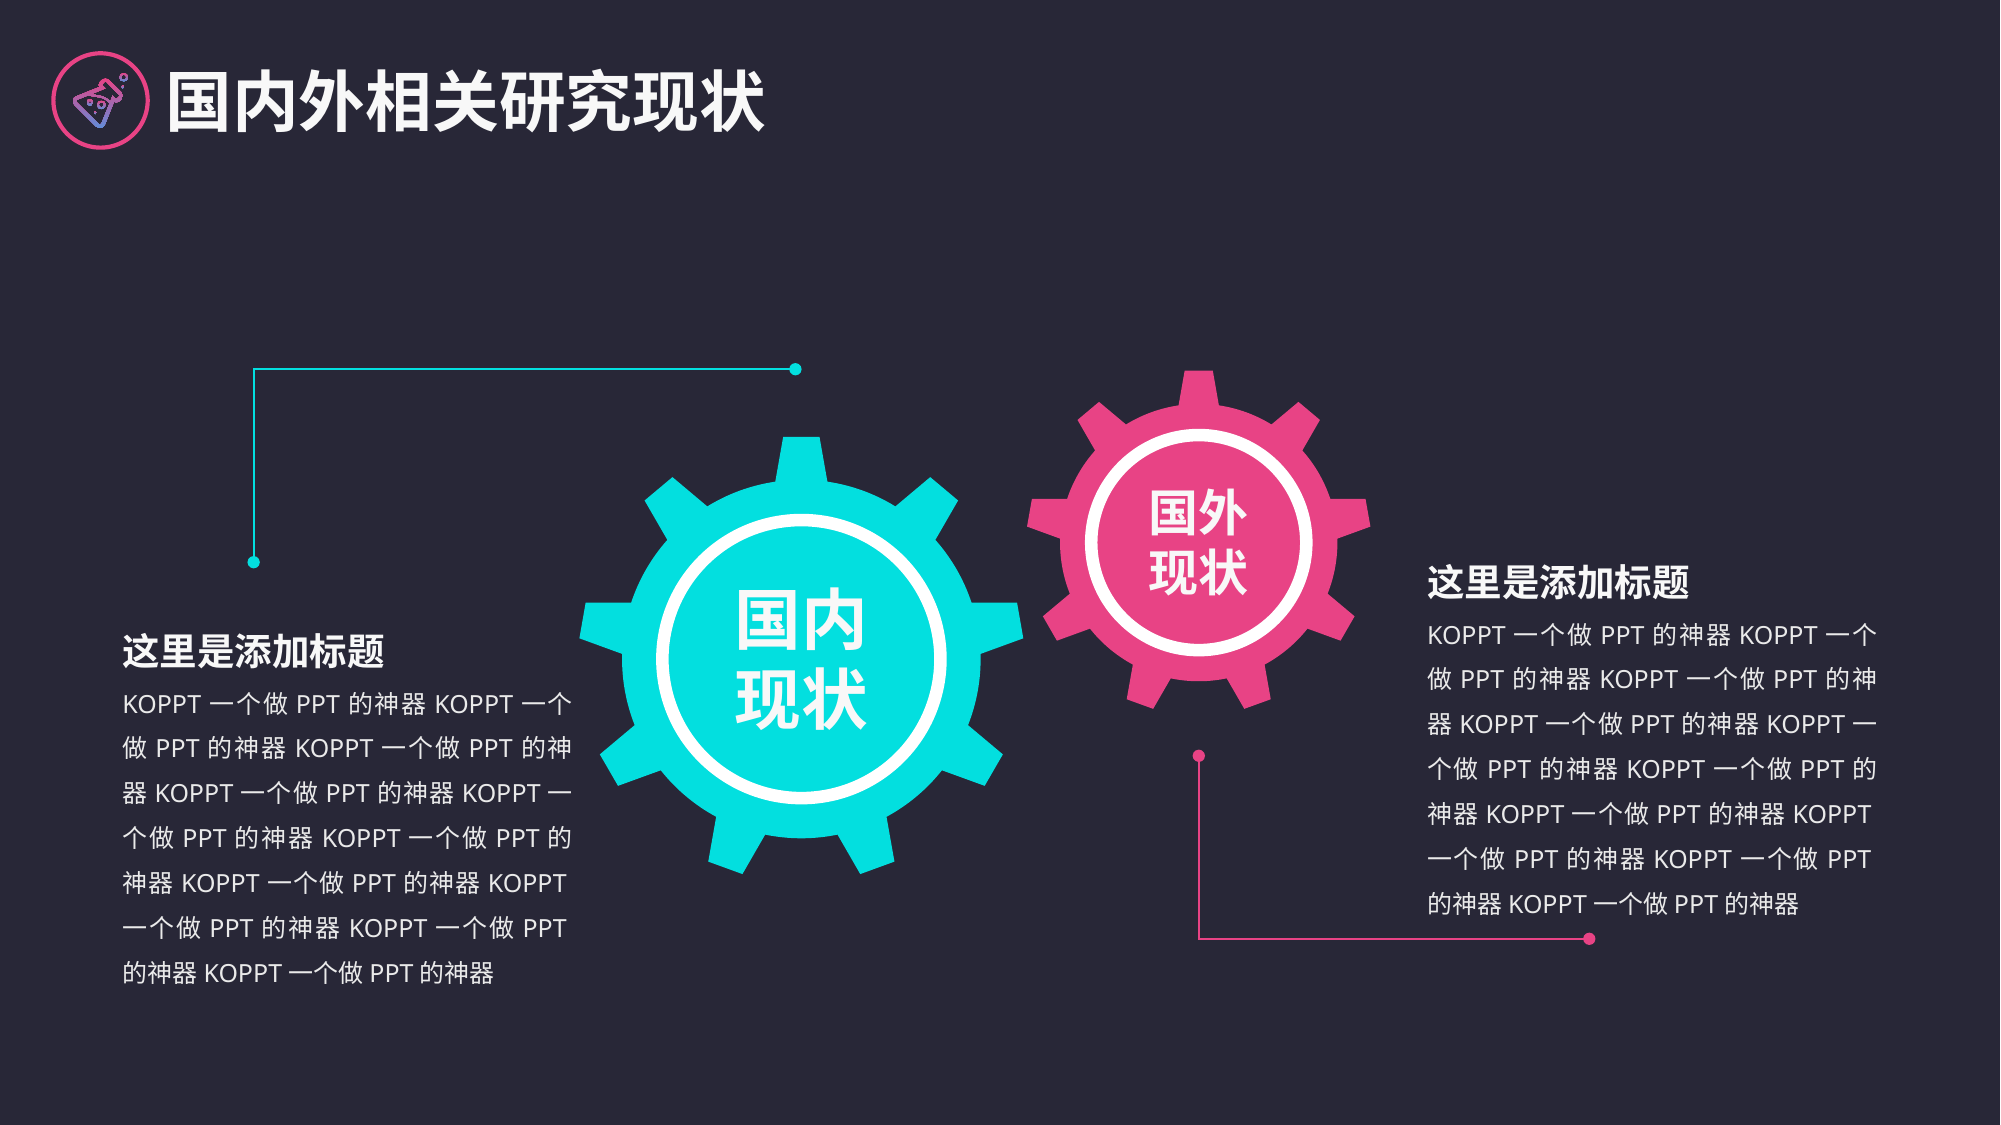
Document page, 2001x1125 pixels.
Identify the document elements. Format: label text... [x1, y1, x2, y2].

list 国内外相关研究现状 [150, 52, 1196, 149]
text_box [107, 369, 1893, 1000]
